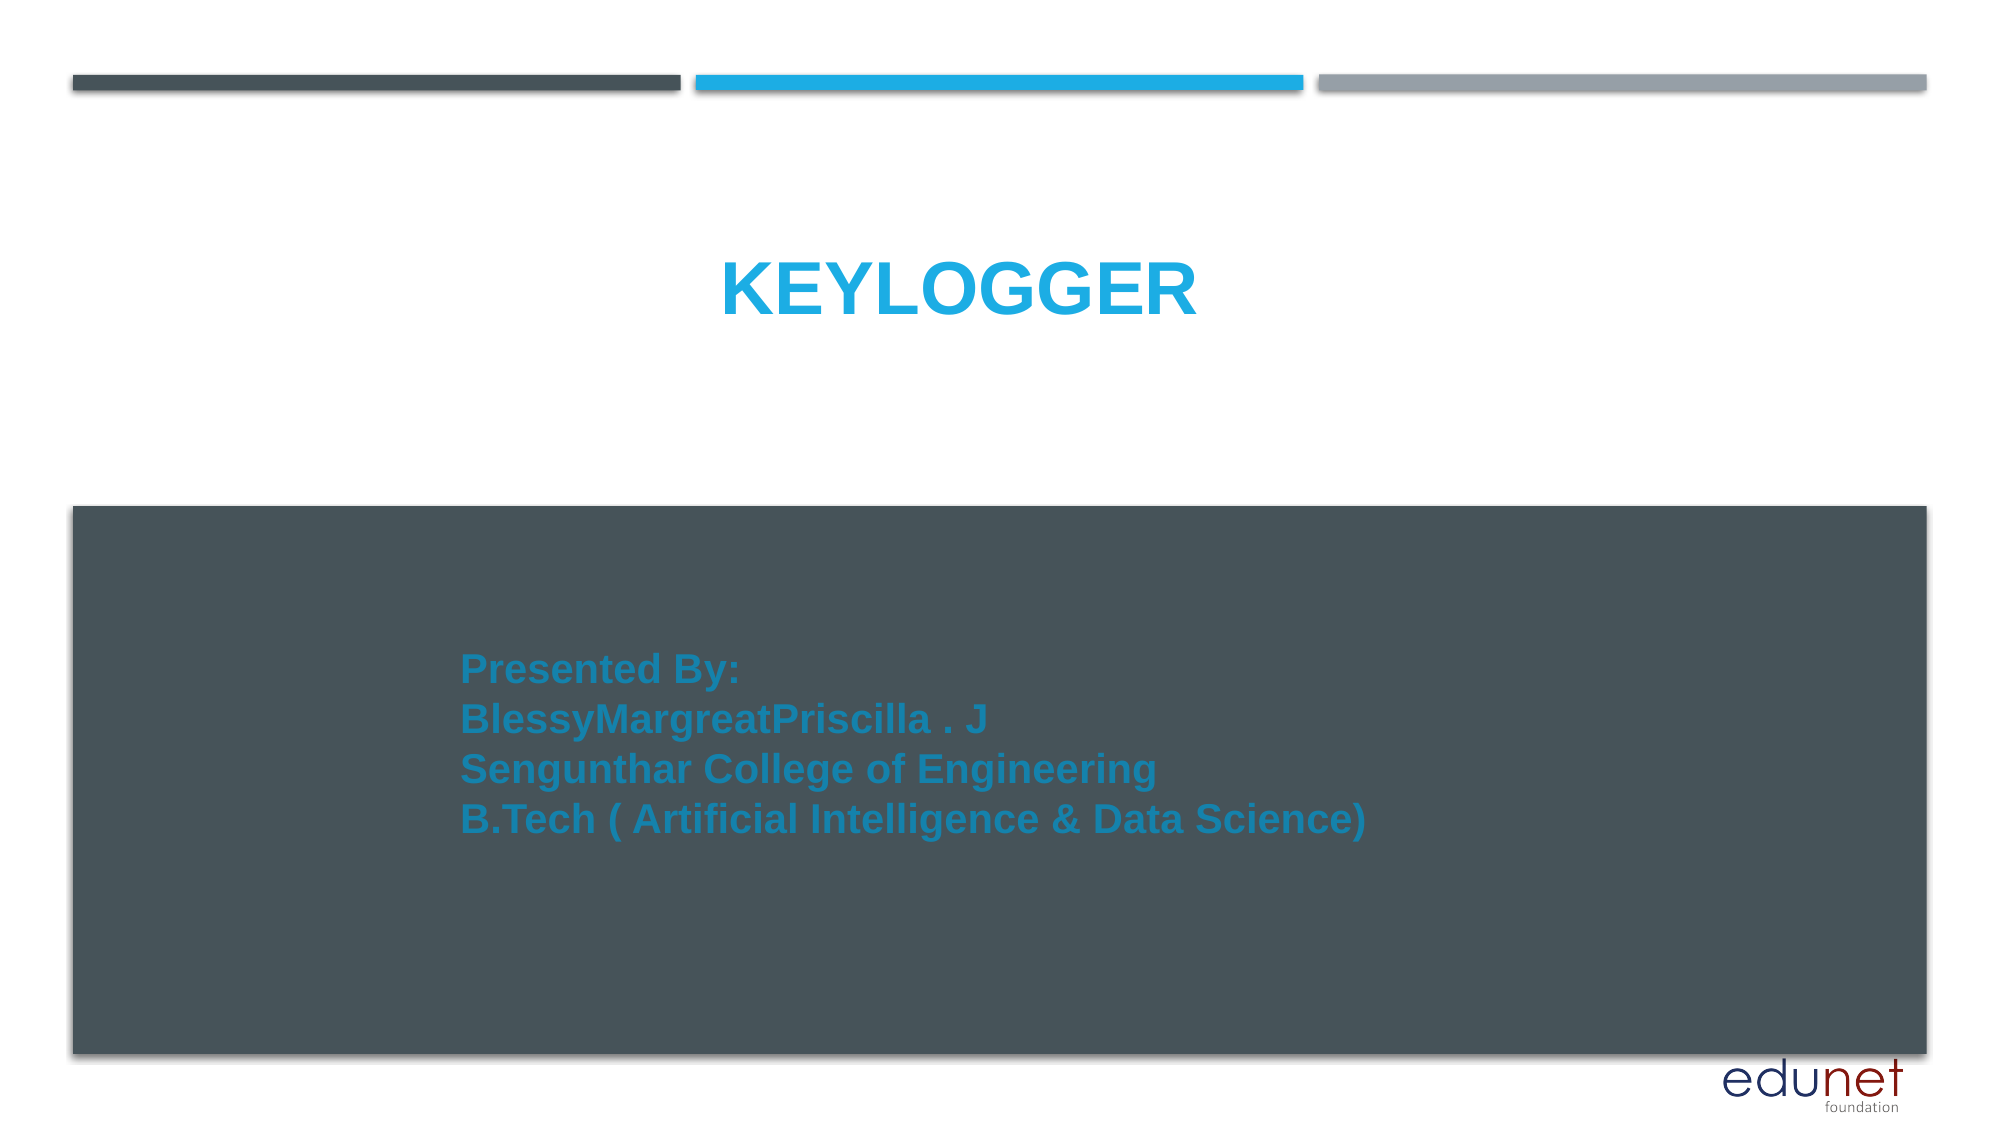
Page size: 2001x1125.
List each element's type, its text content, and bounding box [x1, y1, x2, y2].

title Keylogger [210, 176, 1711, 337]
picture [1719, 1056, 1905, 1116]
text_box Presented By: BlessyMargreatPriscilla . J Sengunthar College of Engineering B.Tech ( Artificial Intelligence & Data Science) [445, 634, 1925, 850]
